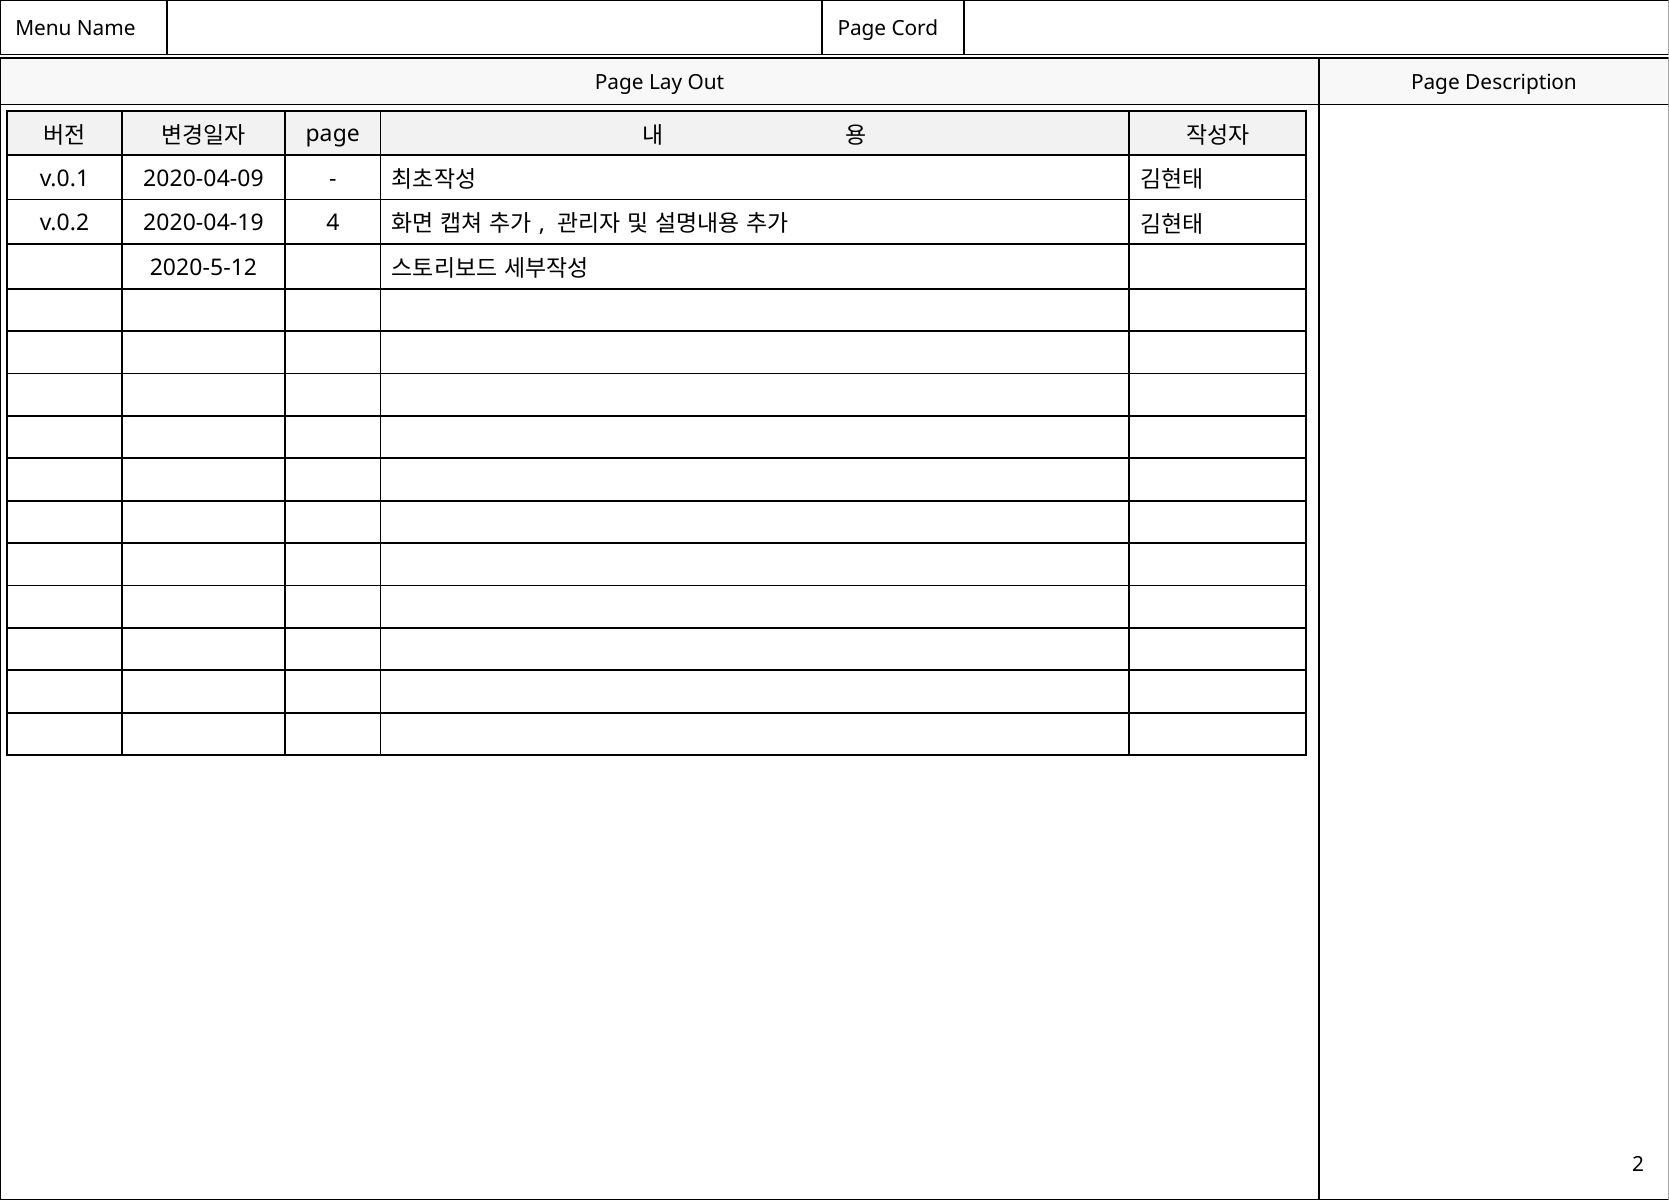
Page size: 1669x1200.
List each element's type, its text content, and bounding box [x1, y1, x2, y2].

table_cell [381, 586, 1128, 627]
table_header 변경일자 [123, 112, 284, 154]
table_cell [381, 671, 1128, 712]
table_header 버전 [8, 112, 121, 154]
table_cell [286, 374, 380, 415]
table_cell [8, 459, 121, 500]
table_cell [8, 714, 121, 754]
table_cell [286, 714, 380, 754]
table_cell [123, 374, 284, 415]
table_cell [286, 417, 380, 457]
table_cell [8, 290, 121, 330]
table_cell [381, 502, 1128, 542]
table_cell [1130, 671, 1305, 712]
table_cell [381, 544, 1128, 585]
table_cell [123, 714, 284, 754]
table_cell [381, 290, 1128, 330]
table_cell [1130, 586, 1305, 627]
table_cell 화면 캡쳐 추가, 관리자 및 설명내용 추가 [381, 200, 1128, 243]
table_cell [123, 459, 284, 500]
table_cell 4 [286, 200, 380, 243]
table_cell [286, 290, 380, 330]
table_cell [286, 245, 380, 288]
table_cell [1130, 374, 1305, 415]
table_cell [1130, 629, 1305, 669]
table_cell [1130, 459, 1305, 500]
table_cell 2020-04-19 [123, 200, 284, 243]
table_cell [8, 544, 121, 585]
table_cell [381, 417, 1128, 457]
table_cell [8, 417, 121, 457]
table_cell [123, 671, 284, 712]
table_cell [286, 332, 380, 373]
table_cell 2020-04-09 [123, 156, 284, 199]
table_cell [381, 374, 1128, 415]
table_header page [286, 112, 380, 154]
table_cell [123, 417, 284, 457]
table_cell [123, 629, 284, 669]
table_cell 2020-5-12 [123, 245, 284, 288]
table_cell 김현태 [1130, 156, 1305, 199]
table_header 작성자 [1130, 112, 1305, 154]
table_cell [286, 629, 380, 669]
table_cell [123, 586, 284, 627]
table_cell [1130, 502, 1305, 542]
table_cell [123, 544, 284, 585]
table_cell [381, 629, 1128, 669]
table_cell [8, 374, 121, 415]
table_cell v.0.1 [8, 156, 121, 199]
table_cell [1130, 245, 1305, 288]
table_cell [286, 502, 380, 542]
table_cell [8, 332, 121, 373]
table_cell 최초작성 [381, 156, 1128, 199]
table_cell - [286, 156, 380, 199]
table_cell [286, 459, 380, 500]
table_cell [123, 290, 284, 330]
table_header 내 용 [381, 112, 1128, 154]
table_cell [123, 502, 284, 542]
table_cell [8, 586, 121, 627]
table_cell [381, 332, 1128, 373]
table_cell v.0.2 [8, 200, 121, 243]
table_cell [1130, 714, 1305, 754]
table_cell [1130, 290, 1305, 330]
table_cell [8, 671, 121, 712]
table_cell [1130, 417, 1305, 457]
table_cell [286, 671, 380, 712]
table_cell [1130, 544, 1305, 585]
table_cell [8, 629, 121, 669]
table_cell [381, 459, 1128, 500]
table_cell [123, 332, 284, 373]
table_cell 스토리보드 세부작성 [381, 245, 1128, 288]
table_cell [8, 502, 121, 542]
table_cell [286, 586, 380, 627]
table_cell [1130, 332, 1305, 373]
table_cell 김현태 [1130, 200, 1305, 243]
table_cell [286, 544, 380, 585]
table_cell [8, 245, 121, 288]
table_cell [381, 714, 1128, 754]
